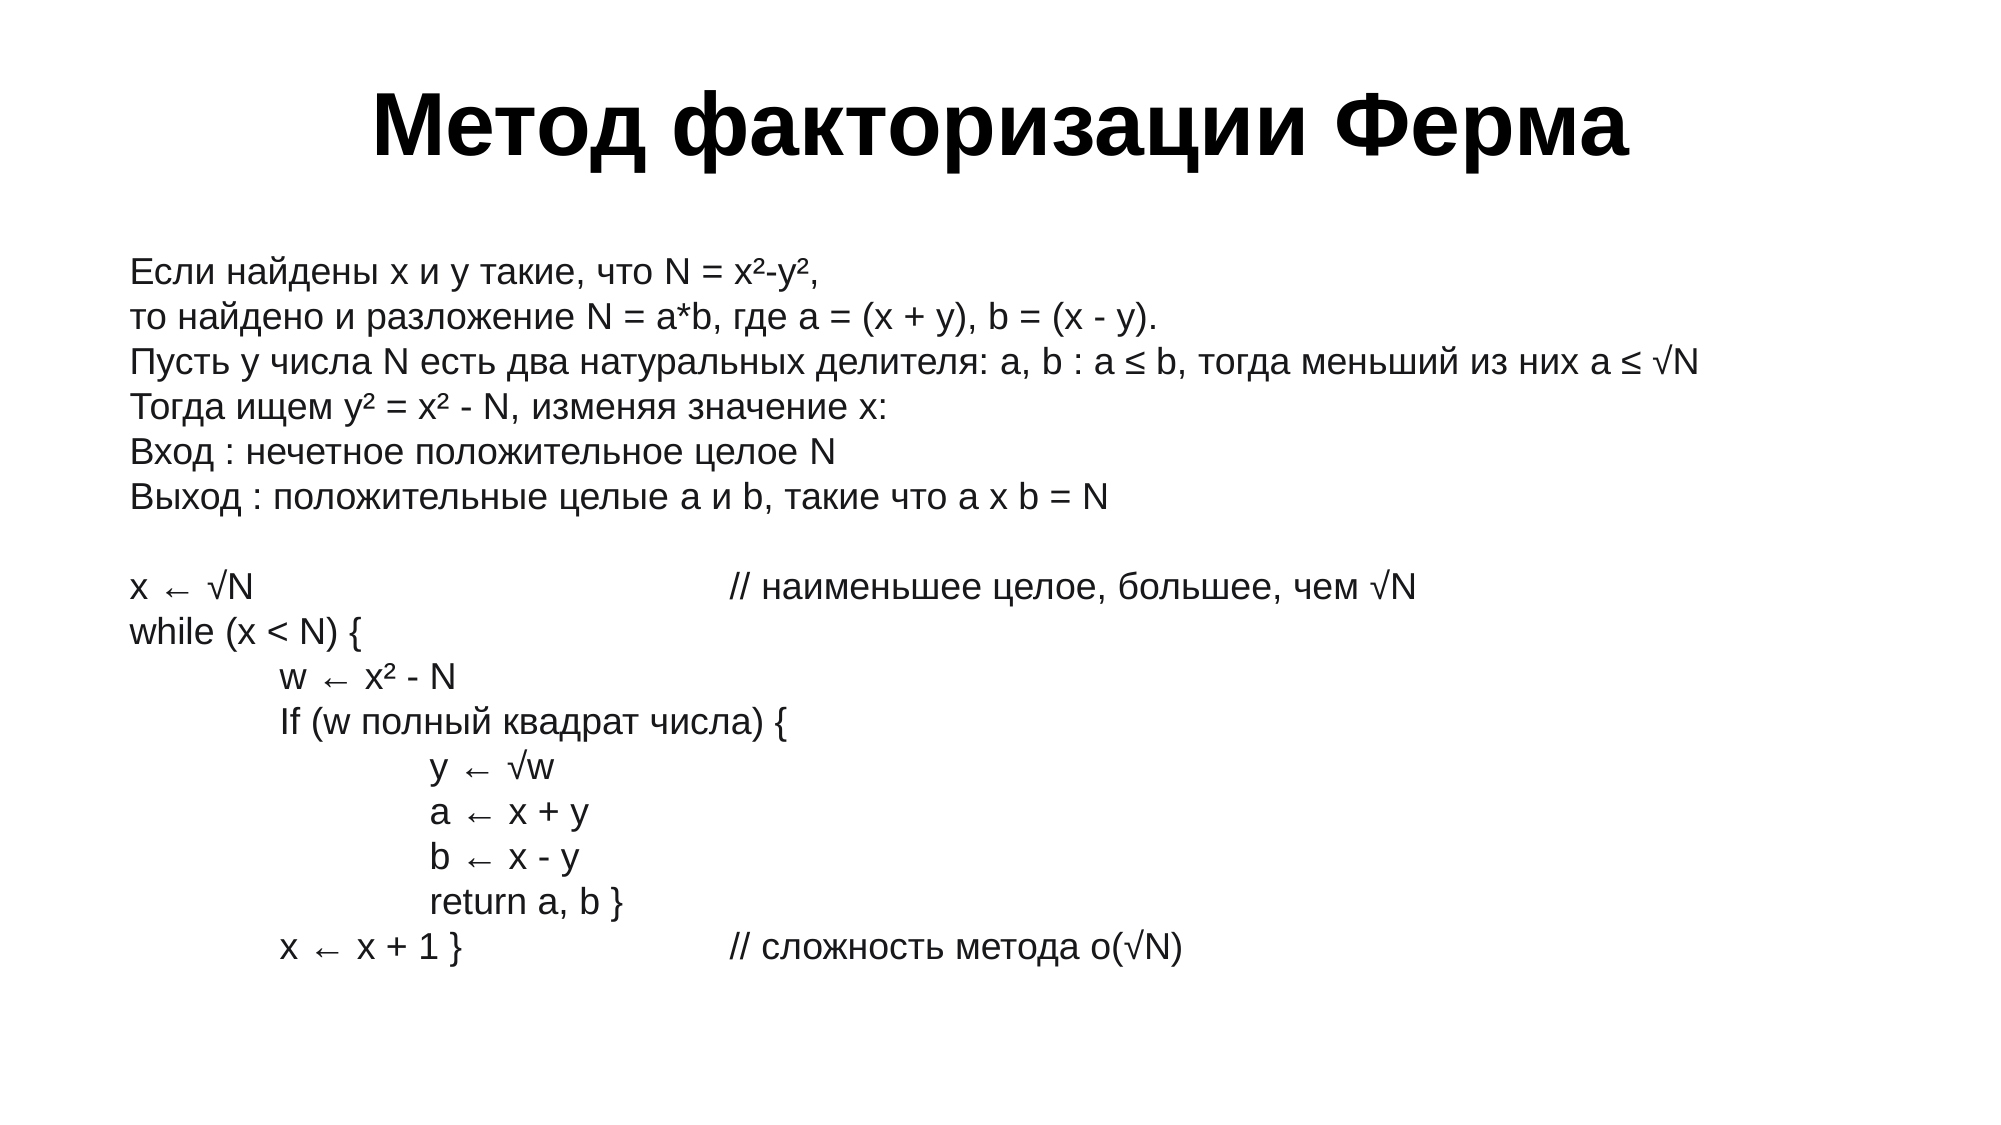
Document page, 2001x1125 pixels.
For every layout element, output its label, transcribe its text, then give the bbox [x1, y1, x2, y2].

text_box Метод факторизации Ферма [0, 58, 2000, 182]
text_box Если найдены x и y такие, что N = x²-y², то найдено и разложение N = a*b, где a = (x + y), b = (x - y). Пусть у числа N есть два натуральных делителя: a, b : a ≤ b, тогда меньший из них a ≤ √N Тогда ищем y² = x² - N, изменяя значение x: Вход : нечетное положительное целое N Выход : положительные целые a и b, такие что a x b = N x ← √N // наименьшее целое, большее, чем √N while (x < N) { w ← x² - N If (w полный квадрат числа) { y ← √w a ← x + y b ← x - y return a, b } x ← x + 1 } // сложность метода o(√N) [114, 239, 1885, 975]
